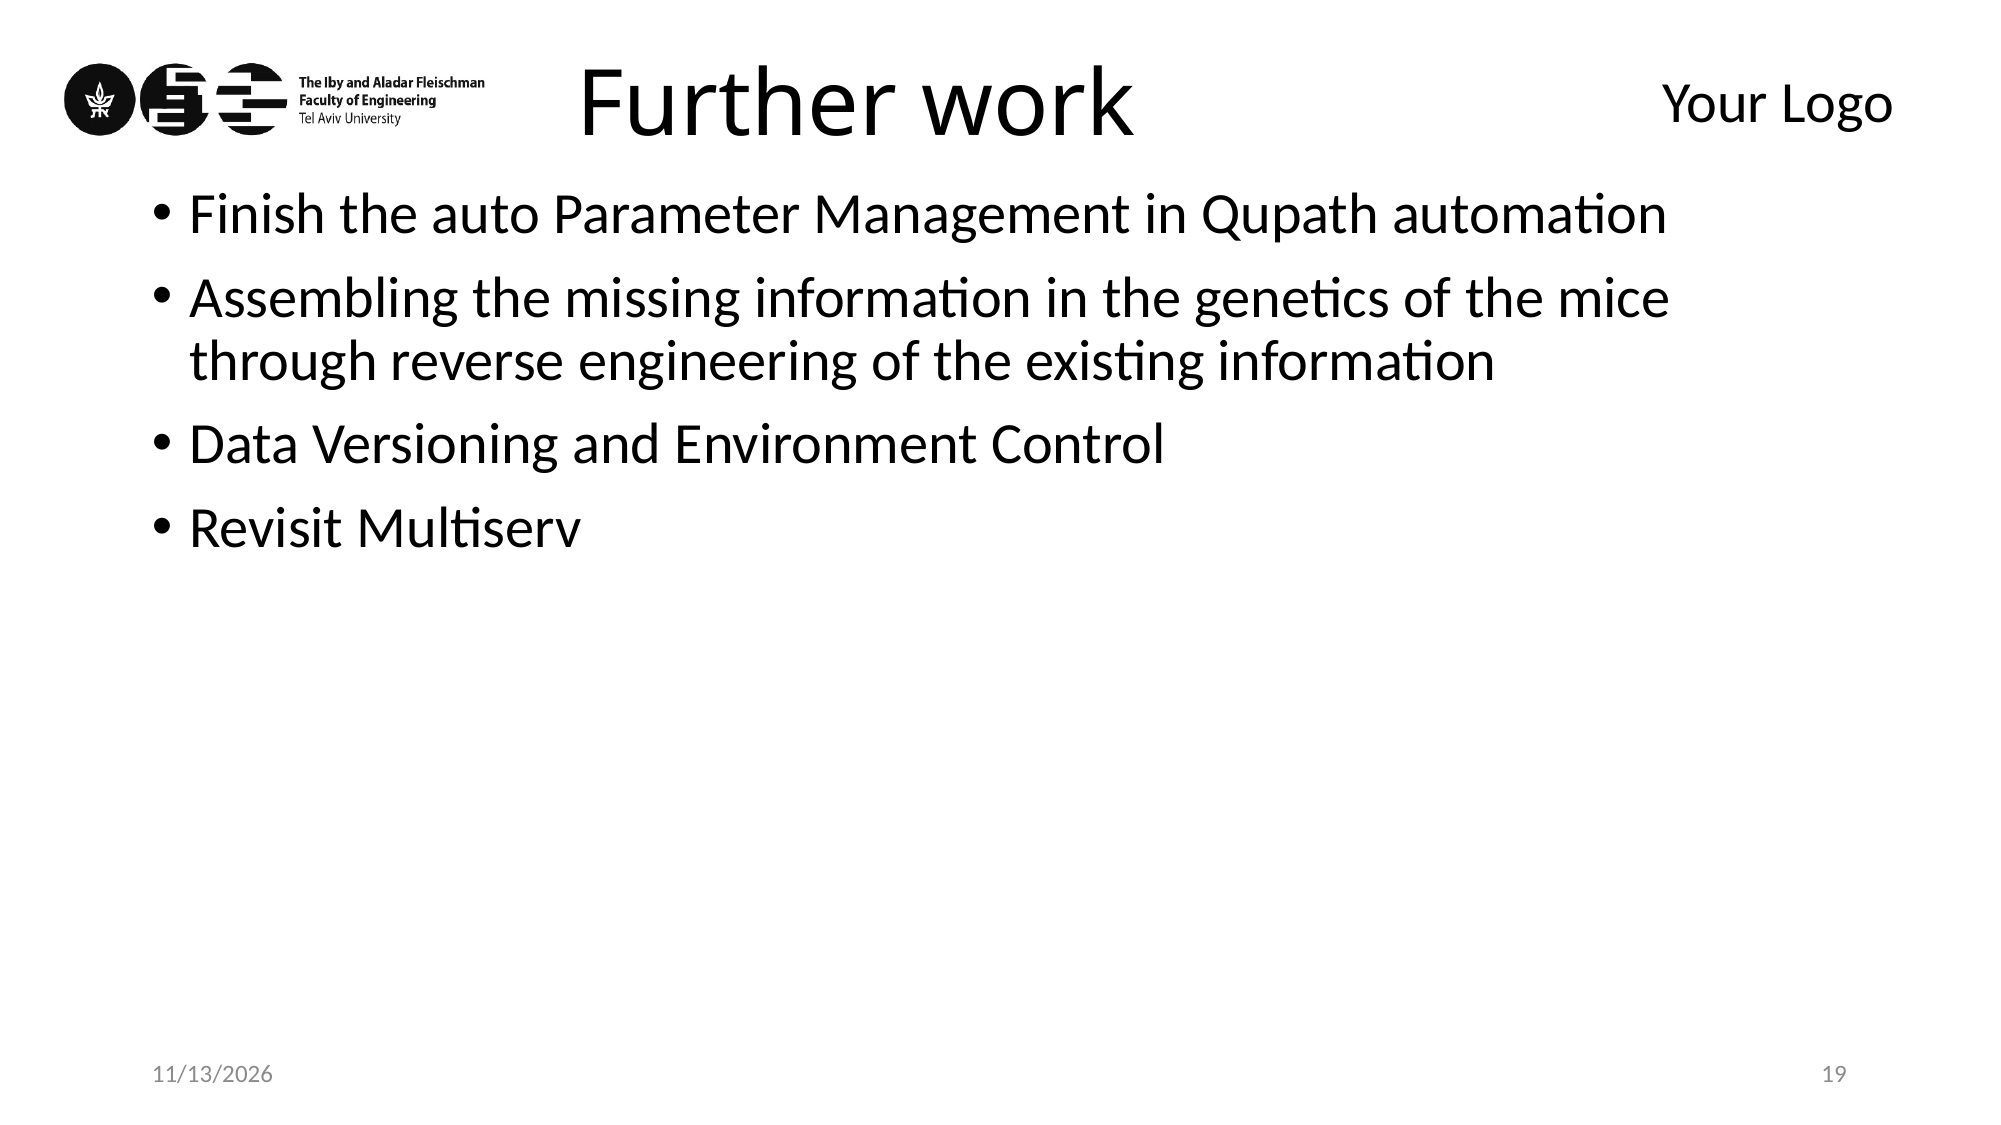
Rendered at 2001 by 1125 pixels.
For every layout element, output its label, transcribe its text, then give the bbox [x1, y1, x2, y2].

list Finish the auto Parameter Management in Qupath automation Assembling the missing information in the genetics of the mice through reverse engineering of the existing information Data Versioning and Environment Control Revisit Multiserv [136, 175, 1862, 1014]
title Further work [537, 58, 1667, 153]
picture [43, 44, 524, 155]
